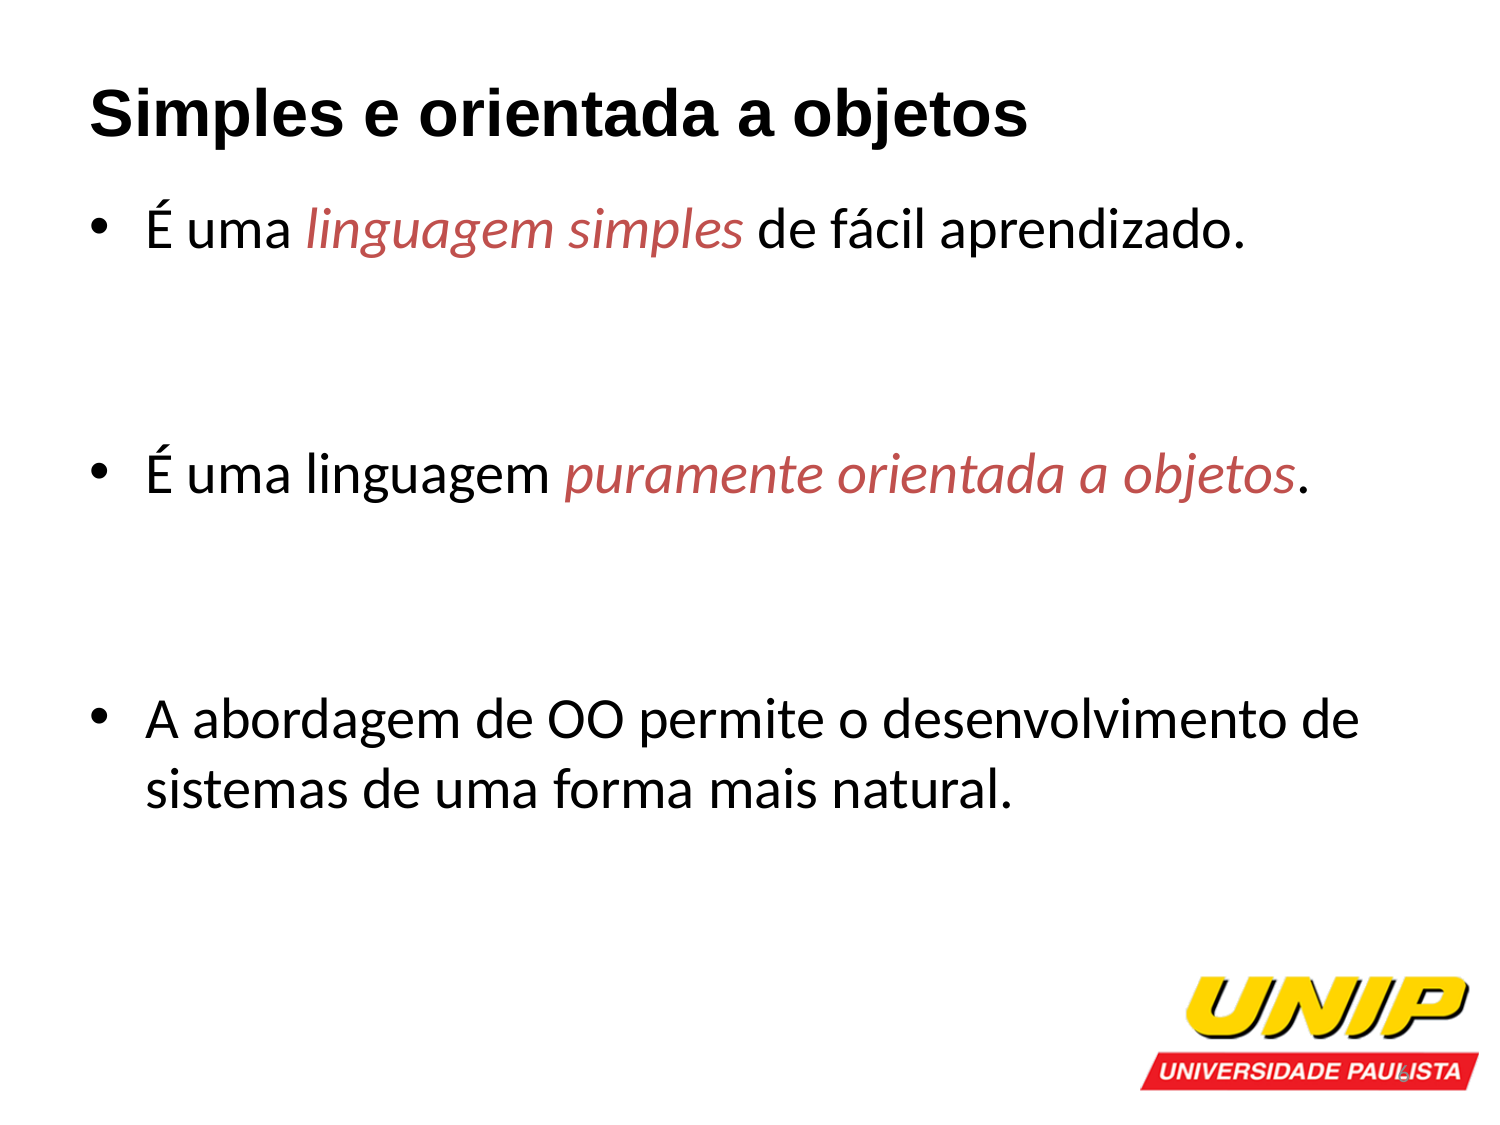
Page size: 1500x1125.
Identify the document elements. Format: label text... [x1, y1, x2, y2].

text_box Simples e orientada a objetos [74, 62, 1246, 158]
picture [1139, 967, 1480, 1096]
slide_number 6 [1074, 1042, 1425, 1103]
list É uma linguagem simples de fácil aprendizado. É uma linguagem puramente orientada a objetos. A abordagem de OO permite o desenvolvimento de sistemas de uma forma mais natural. [75, 182, 1425, 903]
